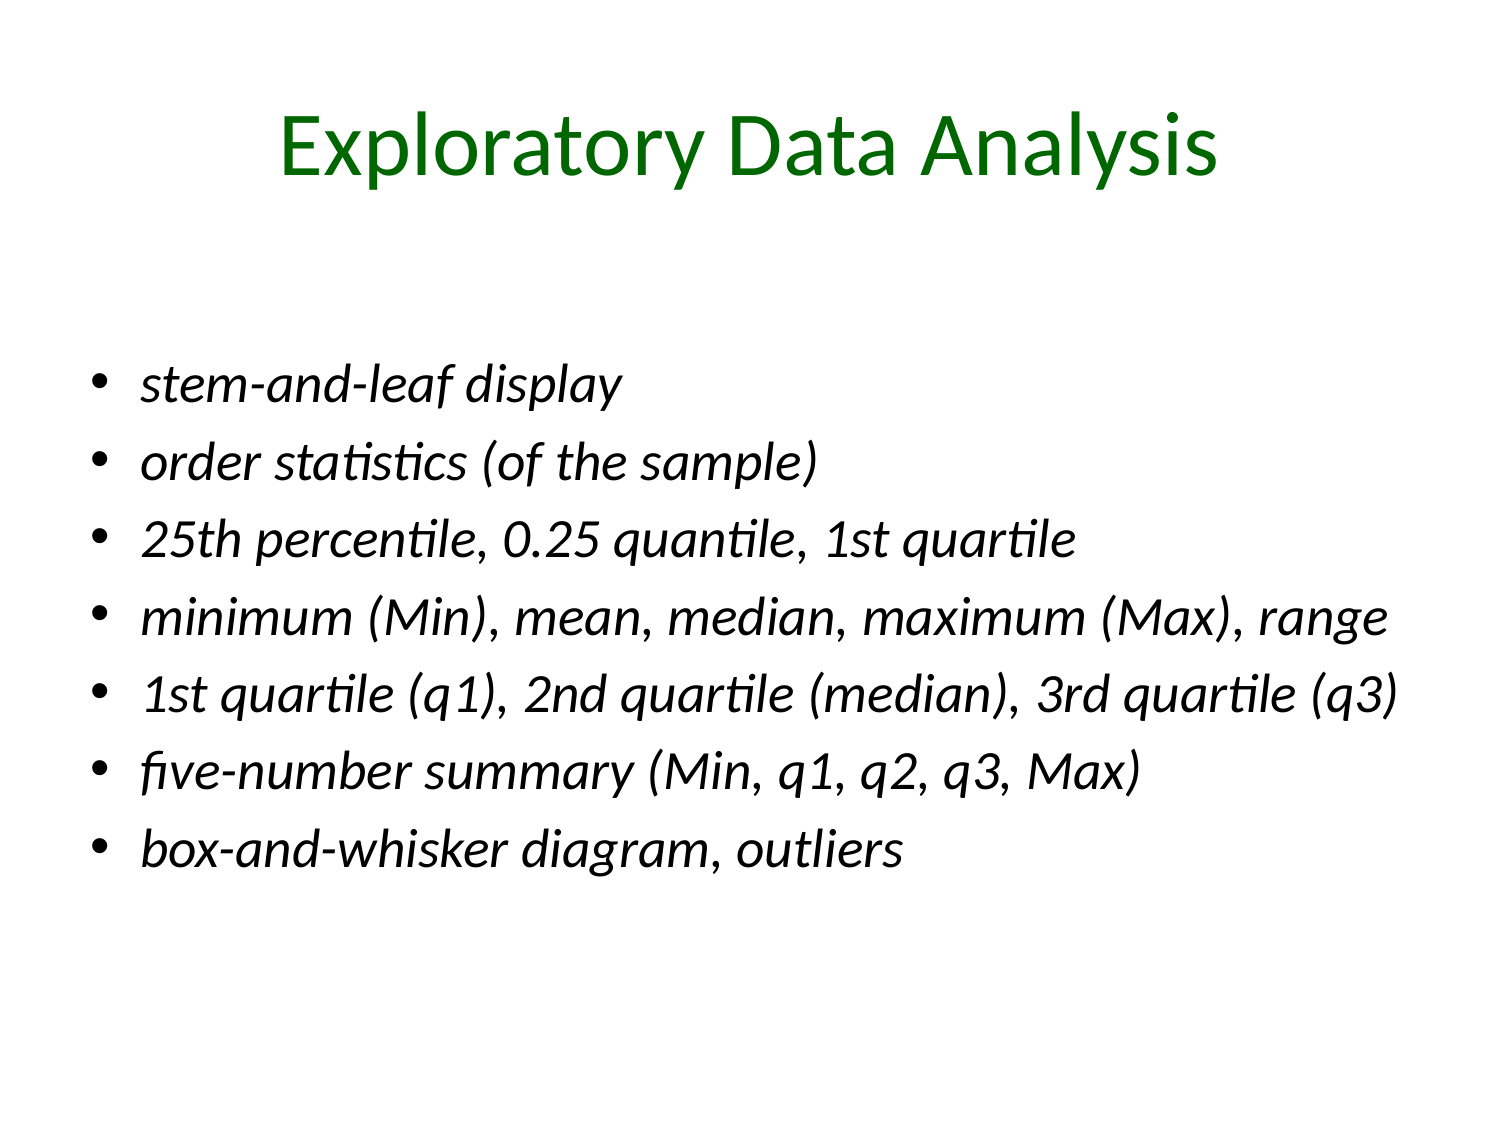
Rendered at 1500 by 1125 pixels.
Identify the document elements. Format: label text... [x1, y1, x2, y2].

title Exploratory Data Analysis [75, 45, 1425, 233]
list stem-and-leaf display order statistics (of the sample) 25th percentile, 0.25 quantile, 1st quartile minimum (Min), mean, median, maximum (Max), range 1st quartile (q1), 2nd quartile (median), 3rd quartile (q3) five-number summary (Min, q1, q2, q3, Max) box-and-whisker diagram, outliers [75, 262, 1425, 1005]
